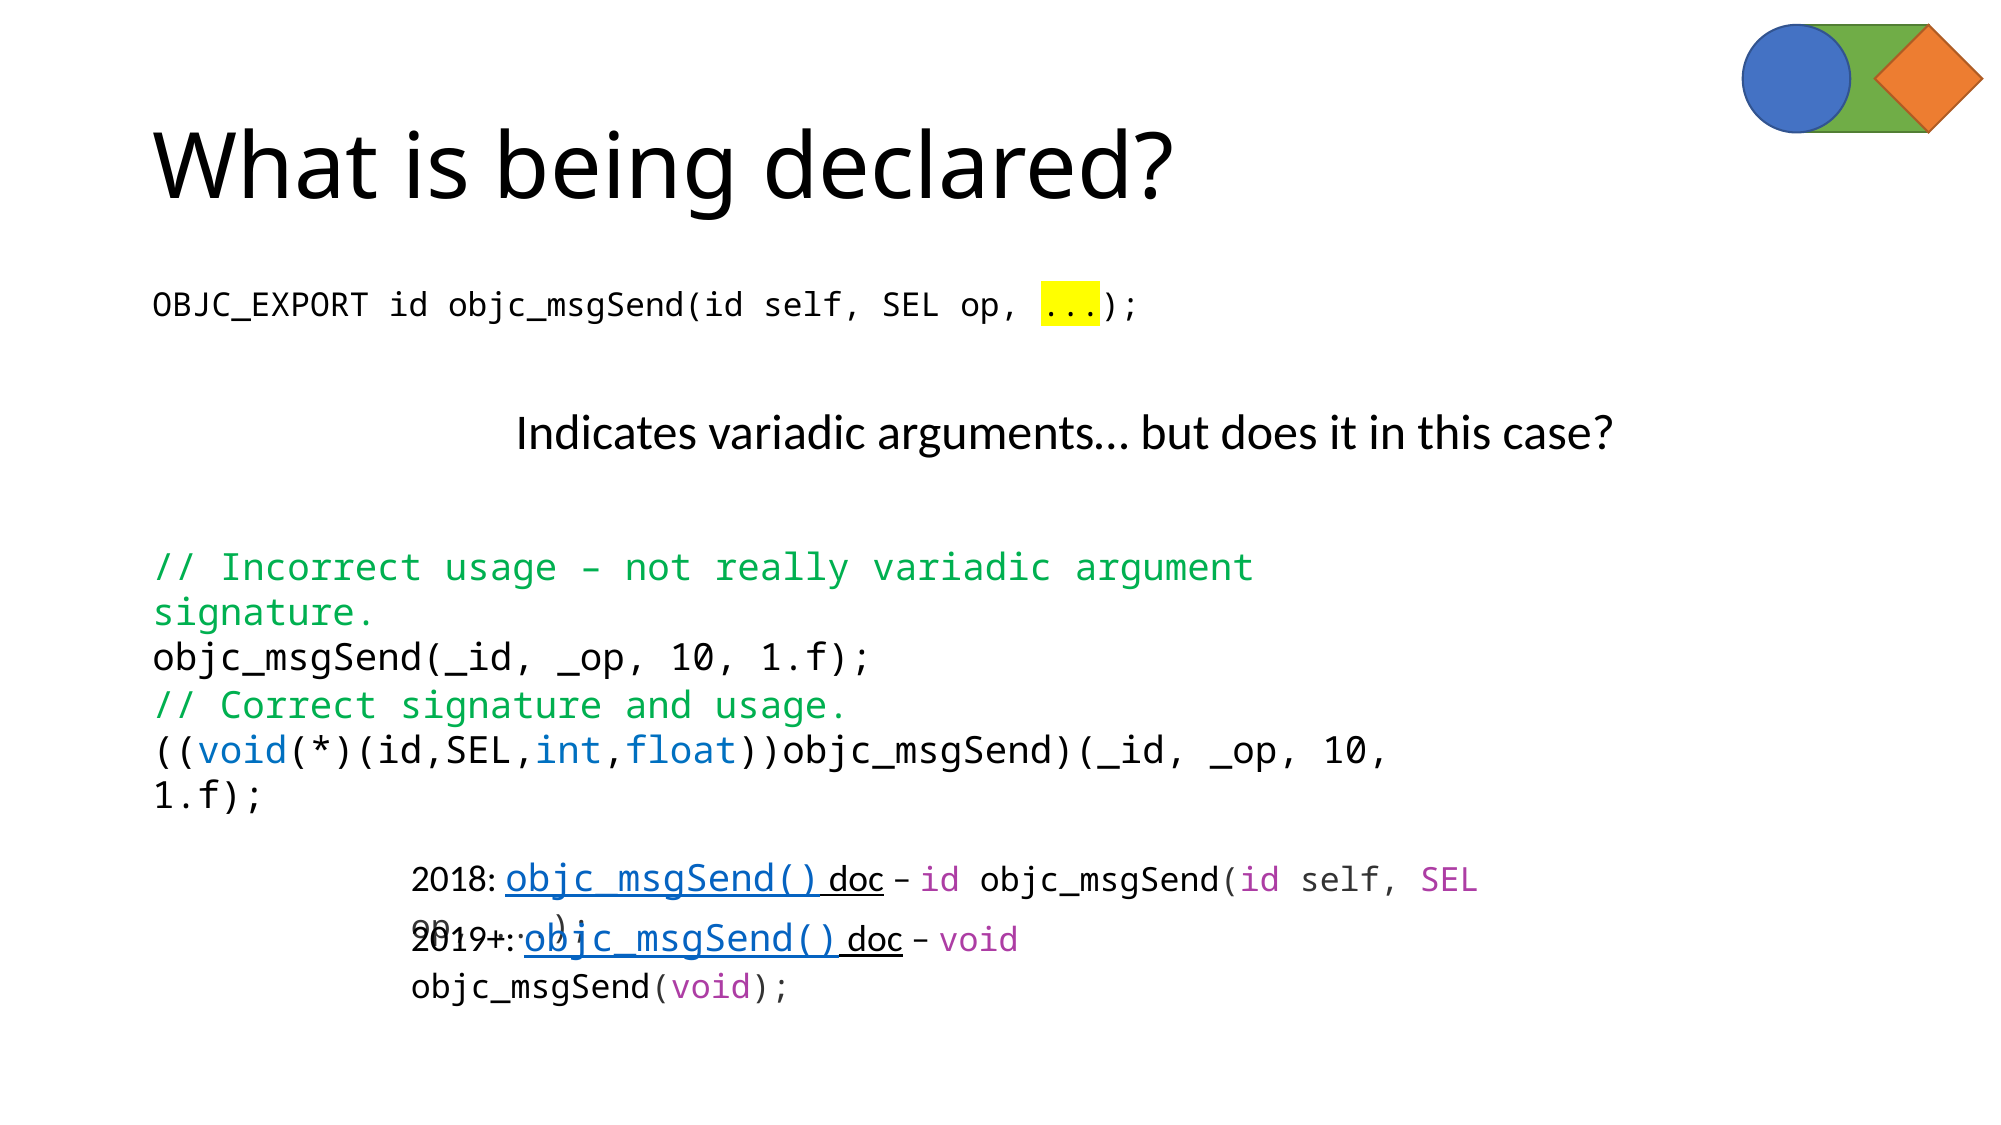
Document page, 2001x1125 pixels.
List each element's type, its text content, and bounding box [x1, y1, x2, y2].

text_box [396, 846, 1604, 968]
text_box // Correct signature and usage. ((void(*)(id,SEL,int,float))objc_msgSend)(_id, _op, 10, 1.f); [137, 673, 1446, 823]
text_box Indicates variadic arguments… but does it in this case? [500, 392, 1631, 468]
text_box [1742, 24, 1983, 133]
text_box // Incorrect usage – not really variadic argument signature. objc_msgSend(_id, _op, 10, 1.f); [137, 536, 1446, 673]
title What is being declared? [137, 59, 1863, 278]
list OBJC_EXPORT id objc_msgSend(id self, SEL op, ...); [137, 280, 1314, 353]
